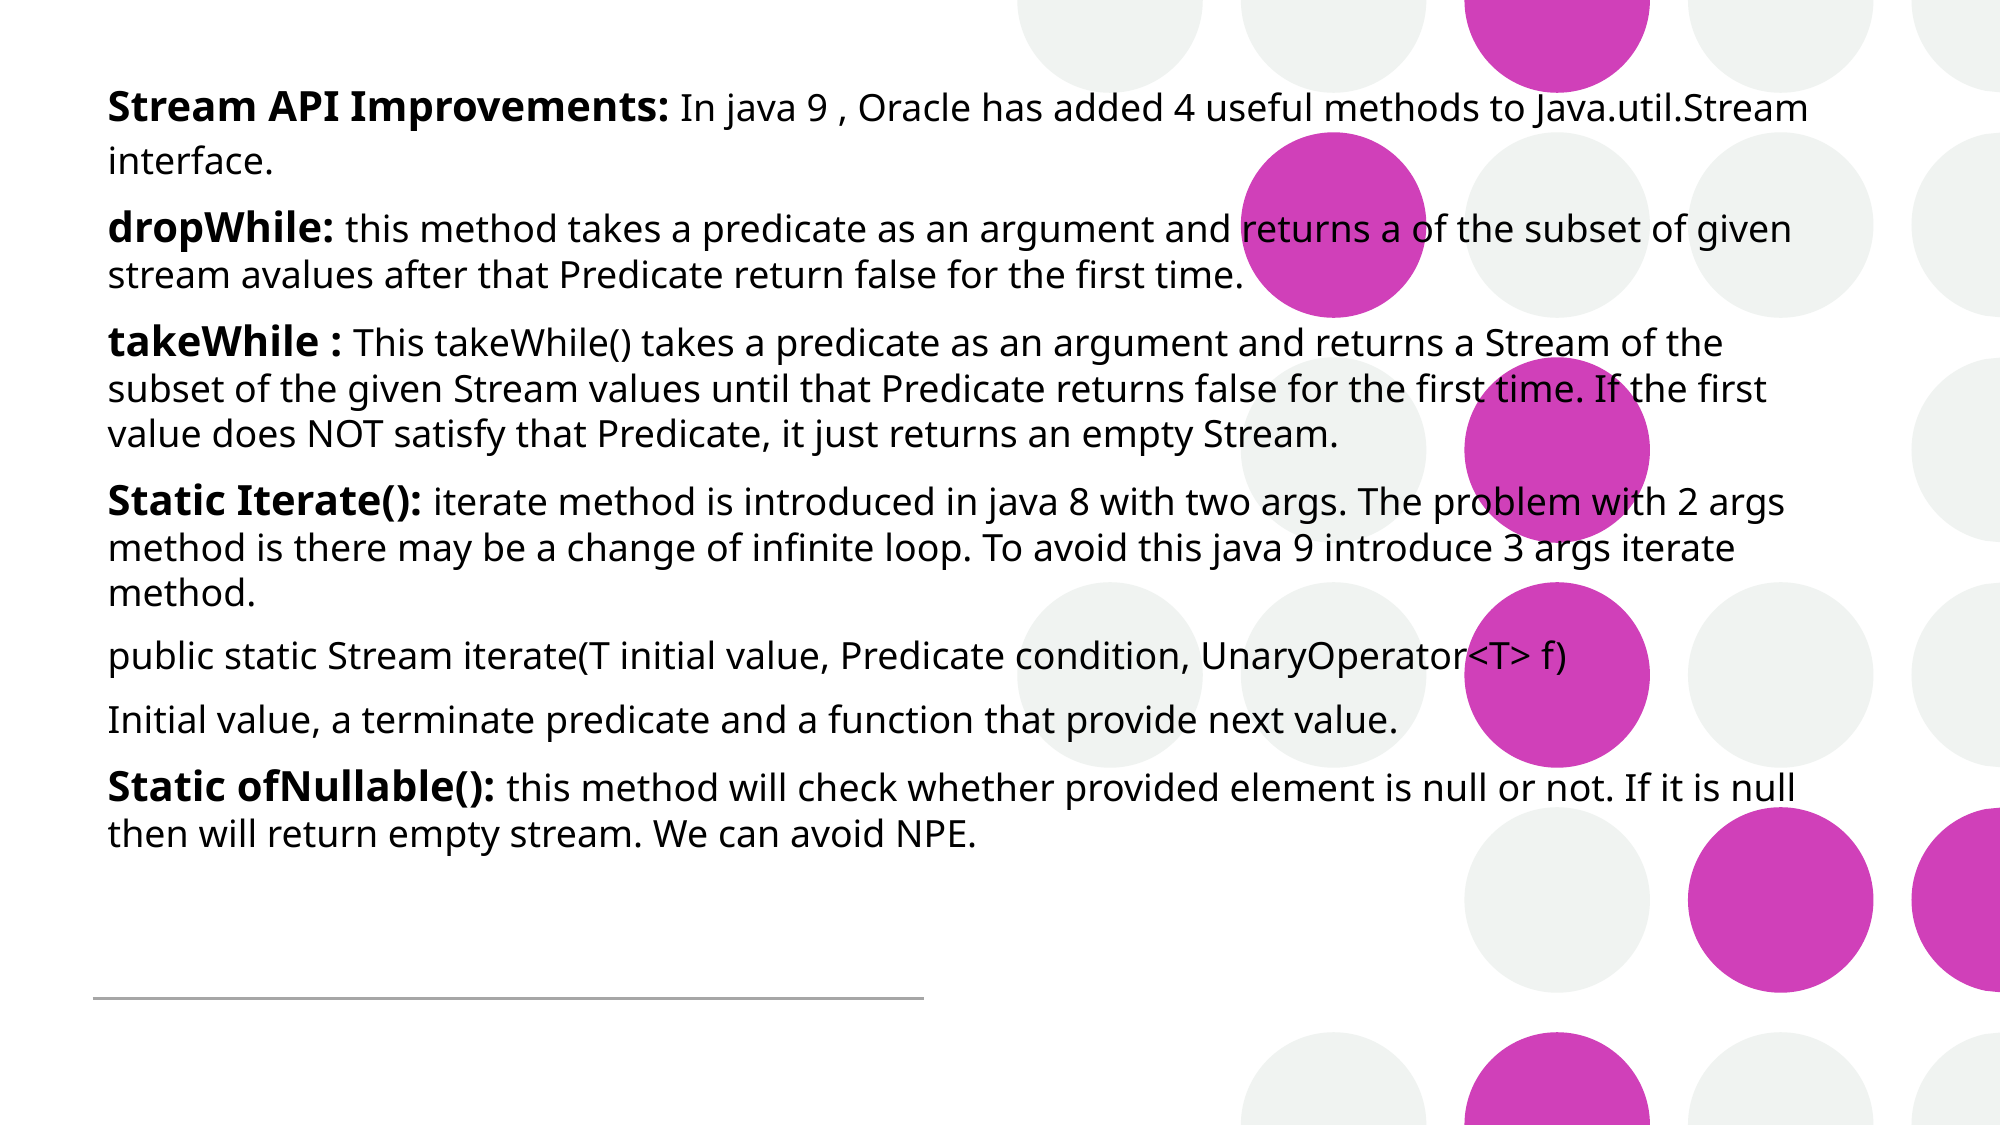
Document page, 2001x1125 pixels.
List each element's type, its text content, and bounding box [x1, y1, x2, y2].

subtitle Stream API Improvements: In java 9 , Oracle has added 4 useful methods to Java.util.Stream interface. dropWhile: this method takes a predicate as an argument and returns a of the subset of given stream avalues after that Predicate return false for the first time. takeWhile : This takeWhile() takes a predicate as an argument and returns a Stream of the subset of the given Stream values until that Predicate returns false for the first time. If the first value does NOT satisfy that Predicate, it just returns an empty Stream. Static Iterate(): iterate method is introduced in java 8 with two args. The problem with 2 args method is there may be a change of infinite loop. To avoid this java 9 introduce 3 args iterate method. public static Stream iterate(T initial value, Predicate condition, UnaryOperator<T> f) Initial value, a terminate predicate and a function that provide next value. Static ofNullable(): this method will check whether provided element is null or not. If it is null then will return empty stream. We can avoid NPE. [92, 72, 1846, 945]
